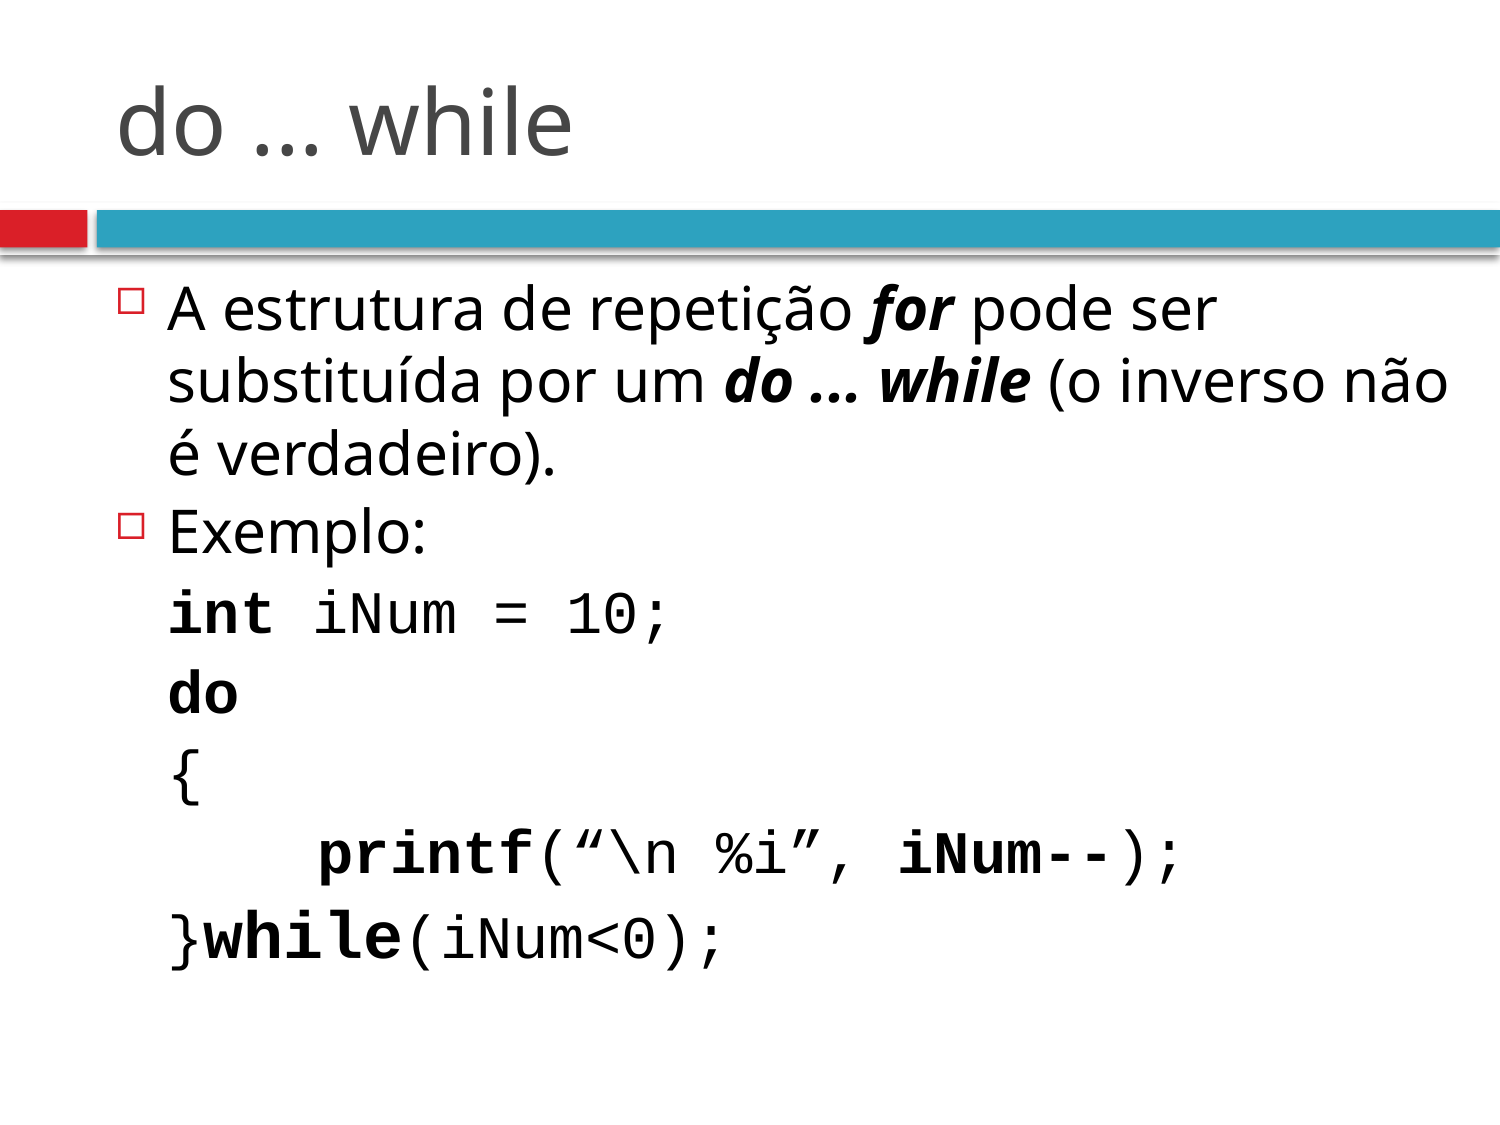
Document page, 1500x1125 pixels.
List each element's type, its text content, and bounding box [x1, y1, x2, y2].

title do ... while [100, 37, 1471, 200]
list A estrutura de repetição for pode ser substituída por um do ... while (o inverso não é verdadeiro). Exemplo: int iNum = 10; do { printf(“\n %i”, iNum--); }while(iNum<0); [100, 262, 1471, 1094]
